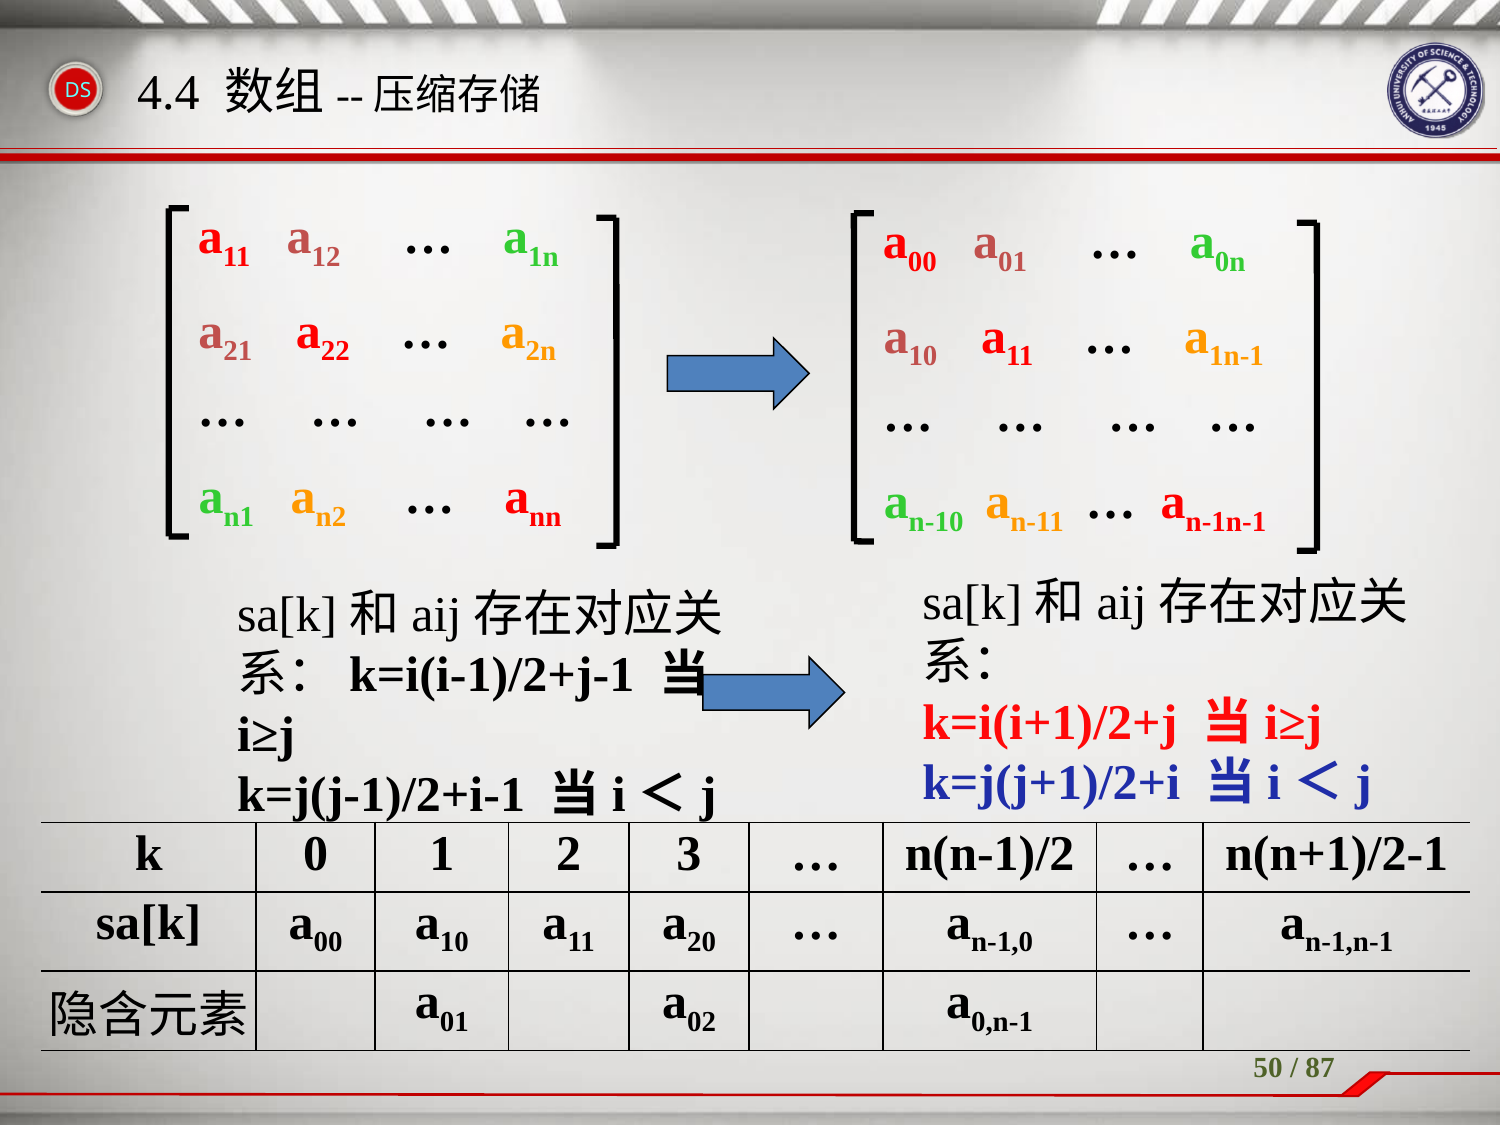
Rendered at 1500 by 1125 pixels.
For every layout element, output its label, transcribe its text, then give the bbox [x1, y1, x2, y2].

table_cell a00 [257, 893, 374, 970]
table_cell a11 [509, 893, 628, 970]
table_cell … [750, 893, 882, 970]
list [29, 184, 1471, 1083]
table_cell [750, 972, 882, 1050]
table_header 1 [376, 829, 508, 891]
table_cell a20 [630, 893, 748, 970]
table_cell [257, 972, 374, 1050]
table_header k [41, 823, 255, 891]
table_cell … [1097, 893, 1202, 970]
table_cell an-1,0 [884, 893, 1096, 970]
table_cell a10 [376, 893, 508, 970]
table_cell an-1,n-1 [1204, 893, 1470, 970]
picture [0, 1075, 1500, 1125]
table_cell a0,n-1 [884, 972, 1096, 1050]
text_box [168, 196, 668, 546]
table_header n(n+1)/2-1 [1204, 823, 1470, 891]
table_header 0 [257, 829, 374, 891]
table_cell [1097, 972, 1202, 1050]
table_cell [509, 972, 628, 1050]
table_header 3 [630, 829, 748, 891]
table_cell a02 [630, 972, 748, 1050]
table_header … [750, 823, 882, 891]
picture [0, 0, 1500, 153]
text_box [702, 657, 845, 728]
title 4.4 数组--压缩存储 [122, 42, 1376, 137]
text_box [671, 338, 810, 409]
table_cell a01 [376, 972, 508, 1050]
table_cell 隐含元素 [41, 972, 255, 1050]
table_header n(n-1)/2 [884, 823, 1096, 891]
table_header 2 [509, 829, 628, 891]
table_cell sa[k] [41, 893, 255, 970]
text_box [853, 200, 1353, 551]
table_cell [1204, 972, 1470, 1050]
table_header … [1097, 823, 1202, 891]
picture [0, 161, 1500, 1094]
text_box sa[k]和aij存在对应关系： k=i(i+1)/2+j 当i≥j k=j(j+1)/2+i 当i＜j [832, 562, 1459, 818]
text_box sa[k]和aij存在对应关系：k=i(i-1)/2+j-1 当i≥j k=j(j-1)/2+i-1 当i＜j [147, 574, 774, 829]
